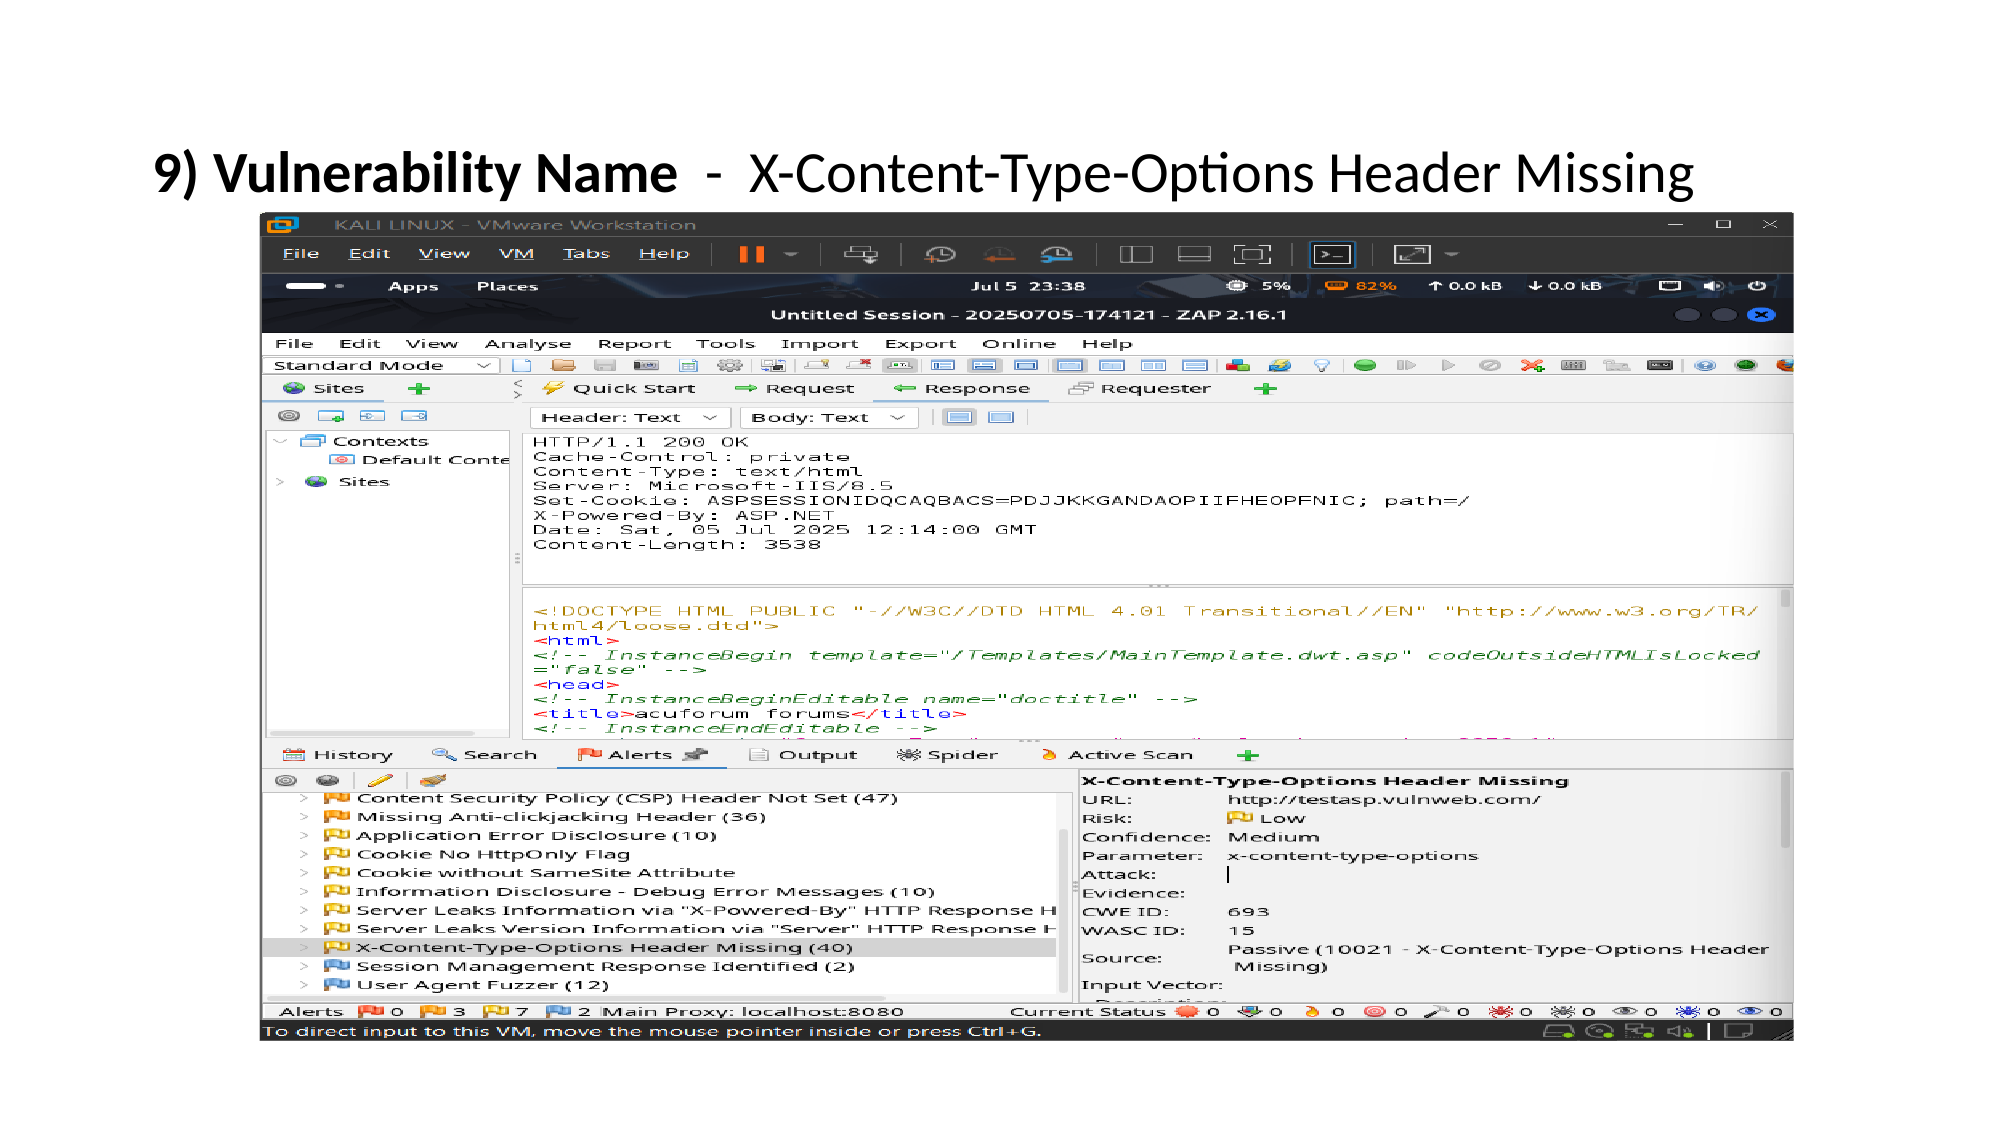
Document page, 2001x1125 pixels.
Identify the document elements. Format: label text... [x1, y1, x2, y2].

picture [259, 212, 1794, 1041]
list 9) Vulnerability Name - X-Content-Type-Options Header Missing [137, 43, 1863, 1014]
